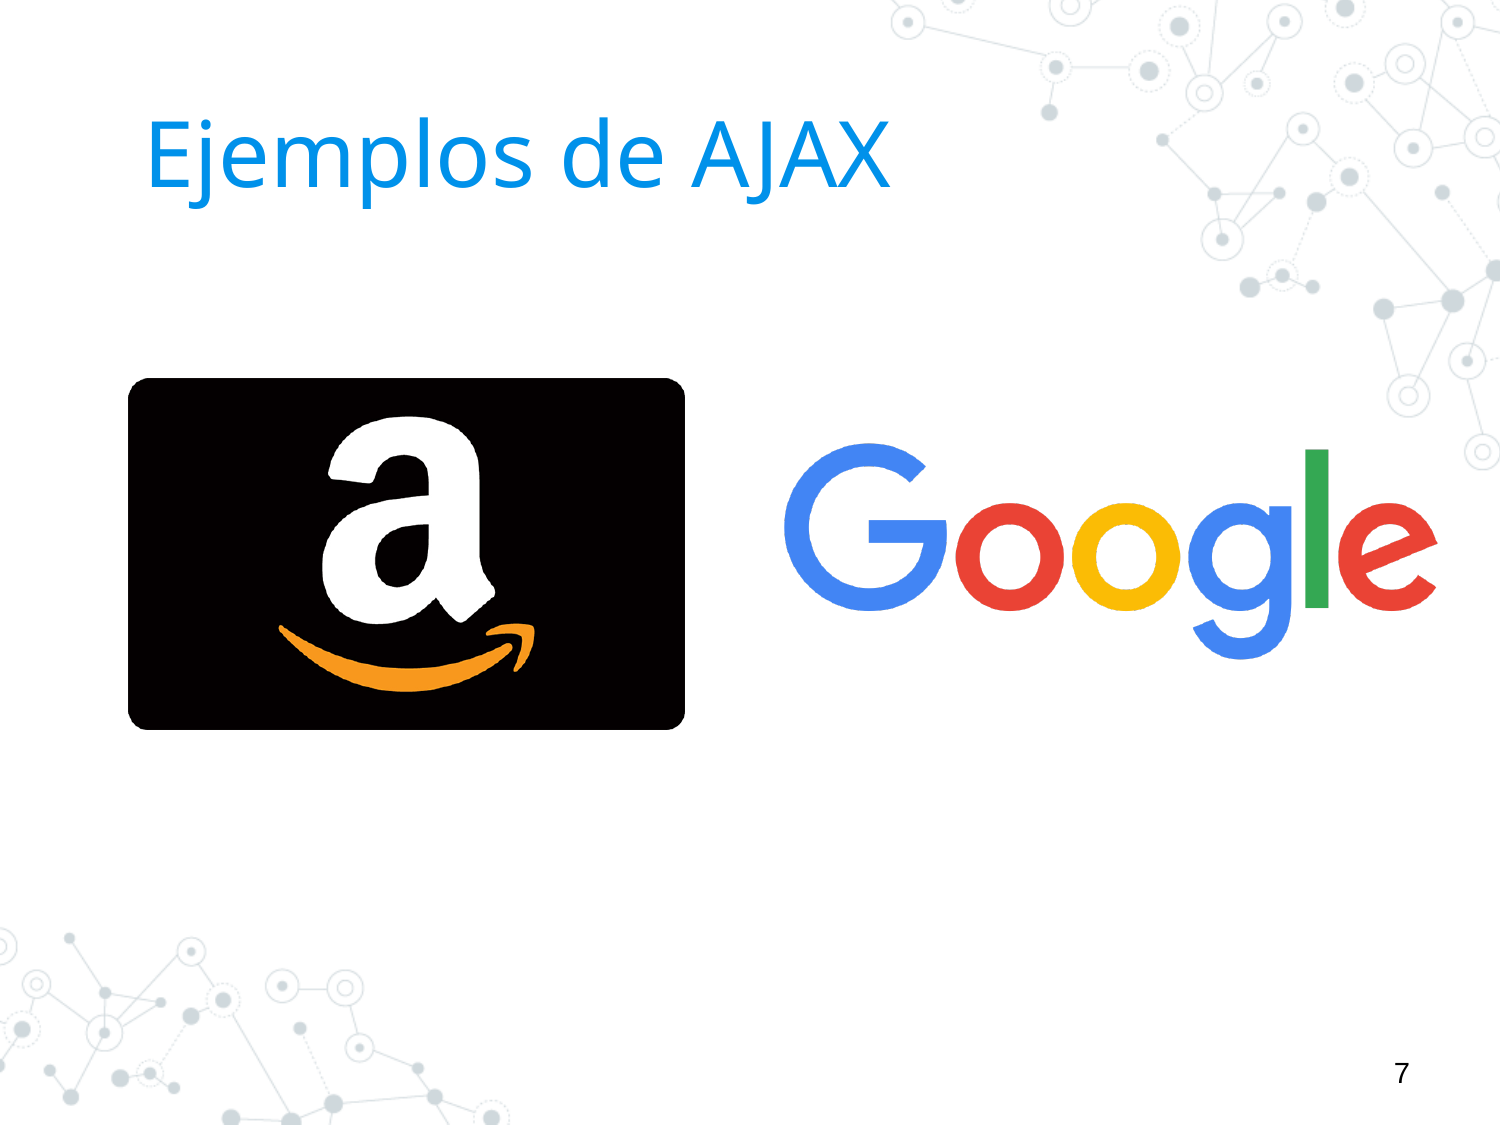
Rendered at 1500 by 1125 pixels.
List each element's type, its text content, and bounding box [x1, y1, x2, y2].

slide_number 7 [1378, 1038, 1469, 1125]
picture [0, 0, 1500, 1125]
title Ejemplos de AJAX [128, 67, 1372, 222]
